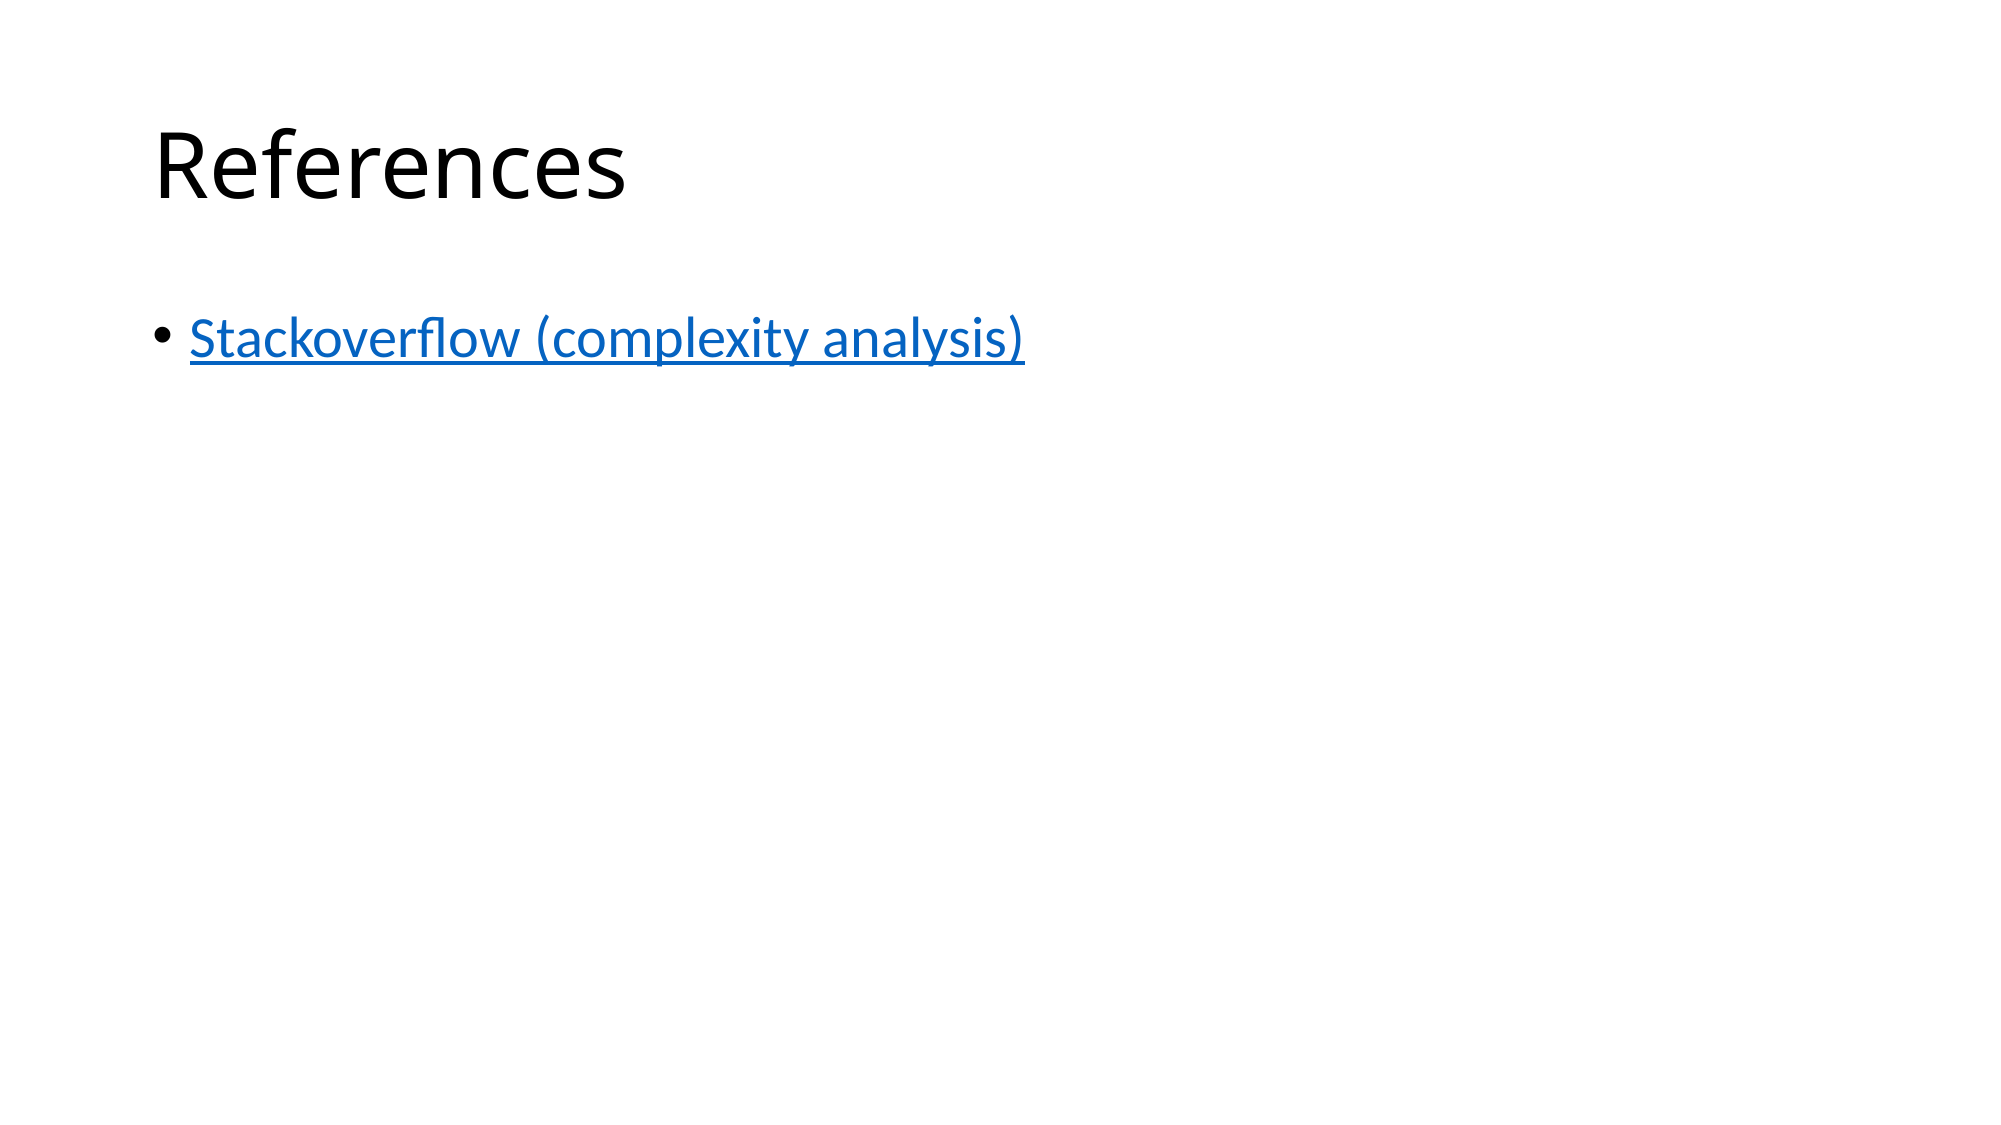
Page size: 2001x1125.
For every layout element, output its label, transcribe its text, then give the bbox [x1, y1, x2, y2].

title References [137, 59, 1863, 278]
list Stackoverflow (complexity analysis) [137, 299, 1863, 1014]
